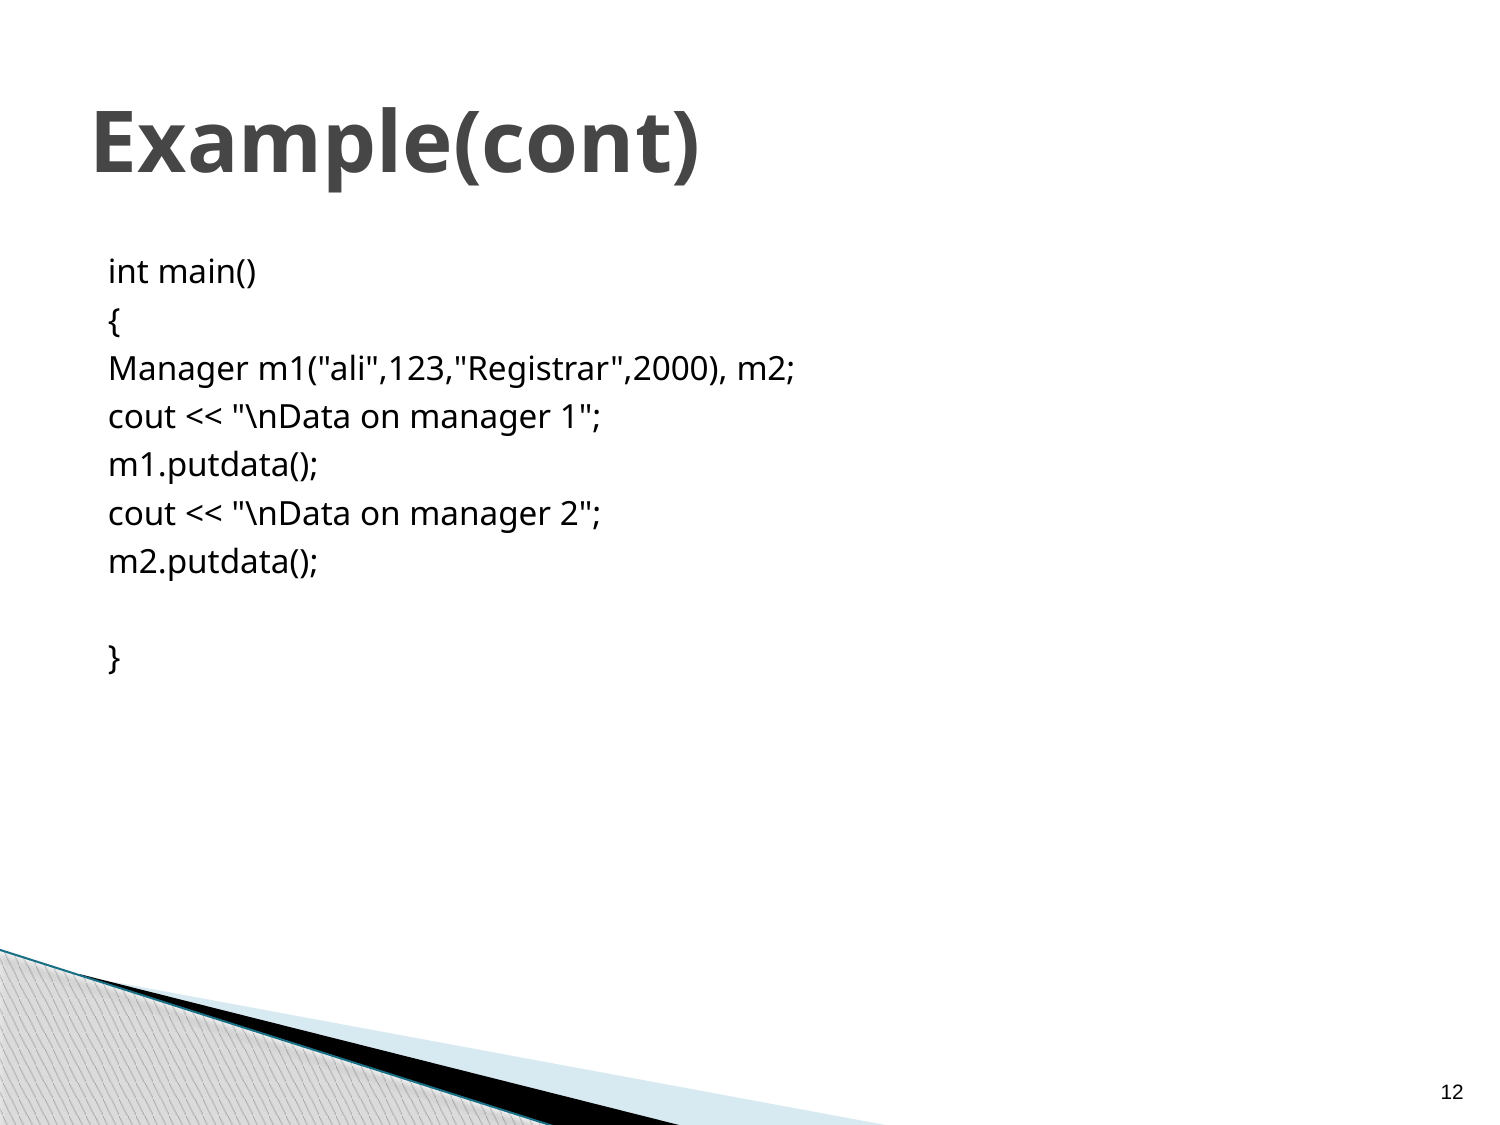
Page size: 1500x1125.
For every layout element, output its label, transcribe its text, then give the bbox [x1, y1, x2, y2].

title Example(cont) [75, 45, 1425, 233]
slide_number 12 [1418, 1051, 1479, 1112]
list int main() { Manager m1("ali",123,"Registrar",2000), m2; cout << "\nData on manager 1"; m1.putdata(); cout << "\nData on manager 2"; m2.putdata(); } [75, 242, 1425, 986]
